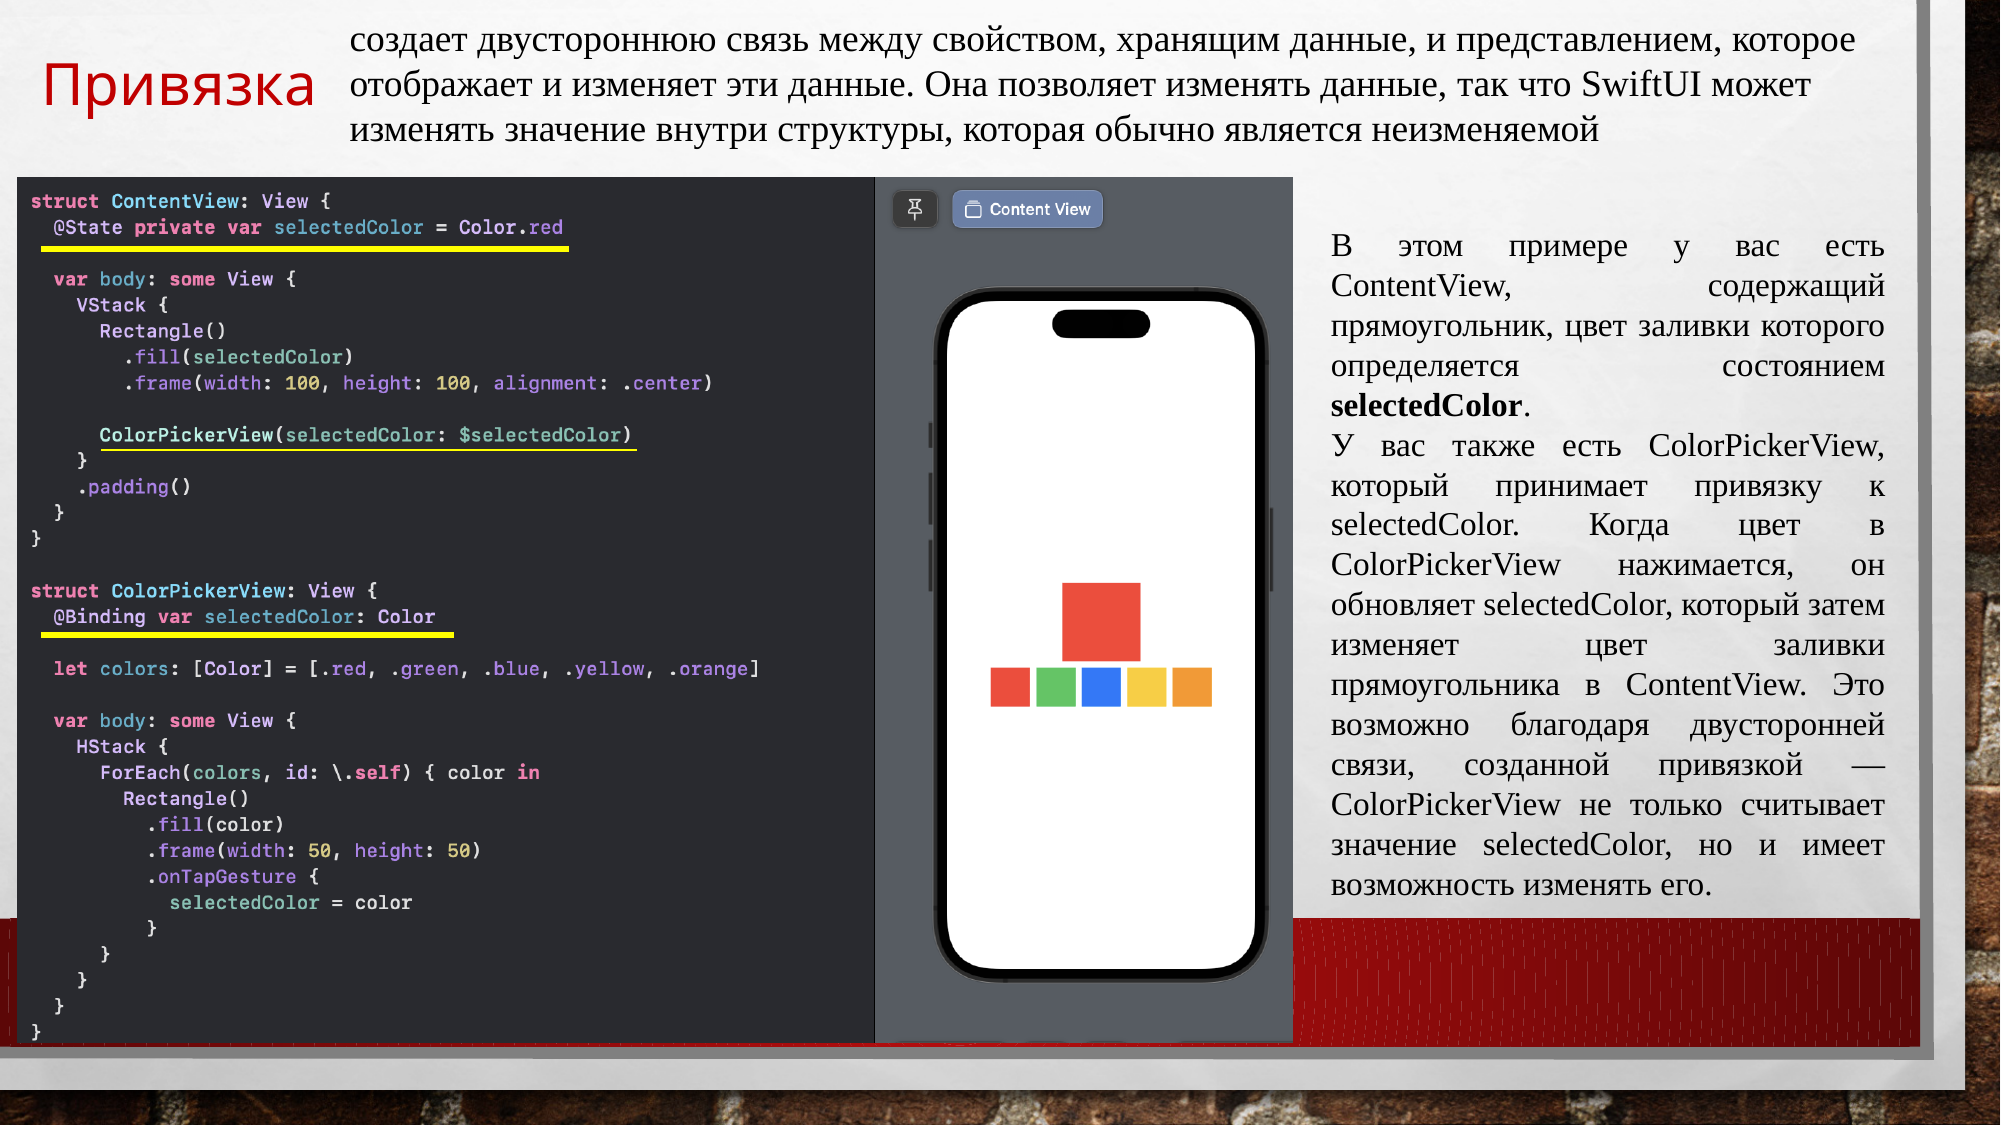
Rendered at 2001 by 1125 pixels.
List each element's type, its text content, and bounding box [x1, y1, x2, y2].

picture [16, 177, 1293, 1043]
text_box В этом примере у вас есть ContentView, содержащий прямоугольник, цвет заливки которого определяется состоянием selectedColor. У вас также есть ColorPickerView, который принимает привязку к selectedColor. Когда цвет в ColorPickerView нажимается, он обновляет selectedColor, который затем изменяет цвет заливки прямоугольника в ContentView. Это возможно благодаря двусторонней связи, созданной привязкой — ColorPickerView не только считывает значение selectedColor, но и имеет возможность изменять его. [1315, 215, 1902, 910]
picture [0, 0, 2000, 1125]
text_box Привязка [26, 39, 332, 125]
text_box создает двустороннюю связь между свойством, хранящим данные, и представлением, которое отображает и изменяет эти данные. Она позволяет изменять данные, так что SwiftUI может изменять значение внутри структуры, которая обычно является неизменяемой [334, 6, 1892, 157]
